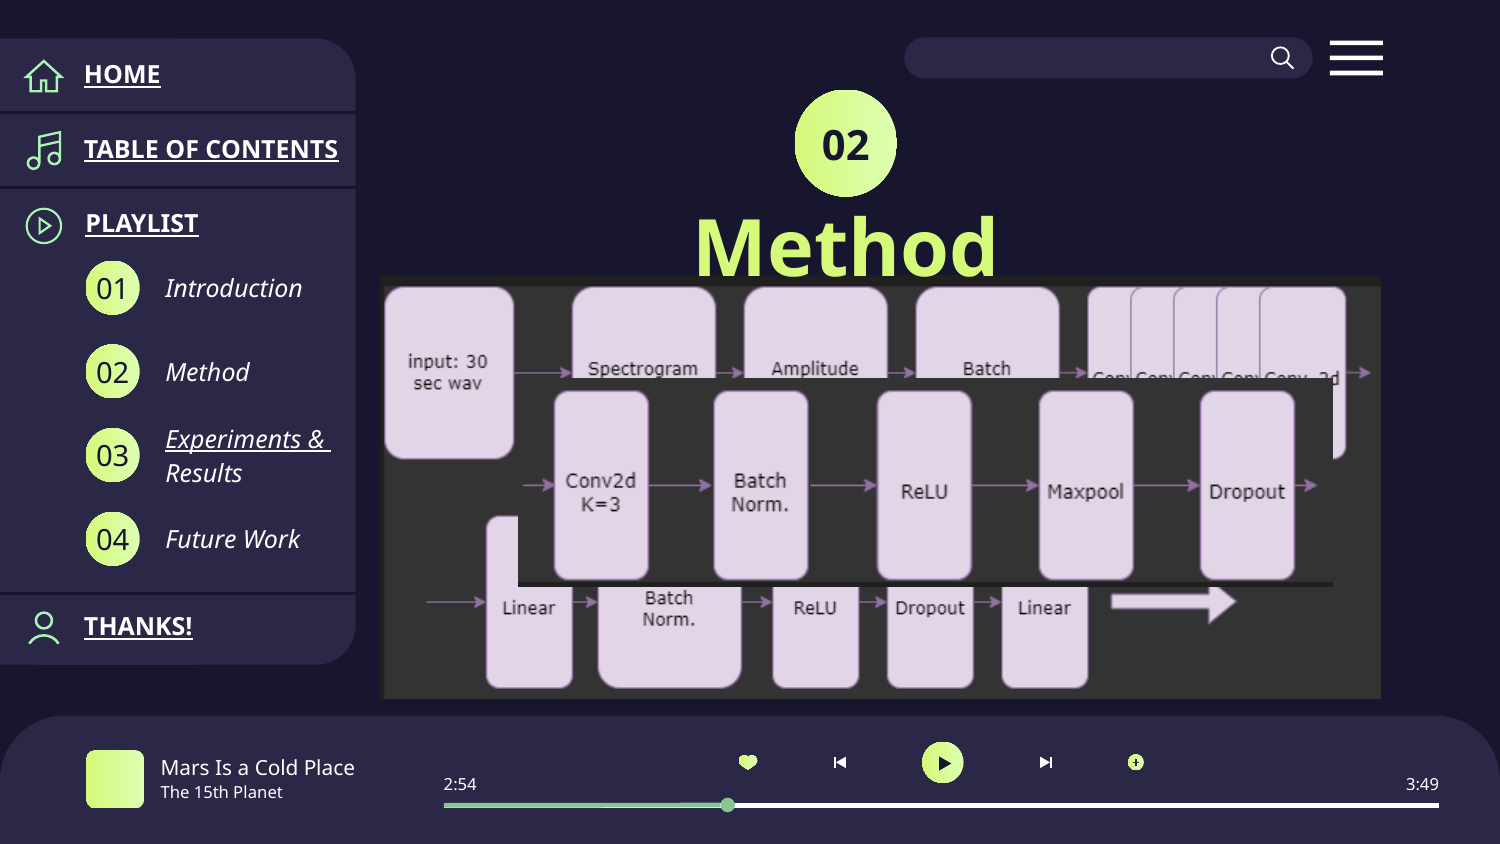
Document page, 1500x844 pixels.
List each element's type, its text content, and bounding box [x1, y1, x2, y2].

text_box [0, 38, 381, 665]
title 02 [737, 81, 955, 207]
text_box [721, 797, 735, 804]
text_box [1039, 756, 1052, 769]
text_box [833, 756, 847, 769]
picture [380, 275, 1381, 700]
title Method [415, 175, 1278, 273]
